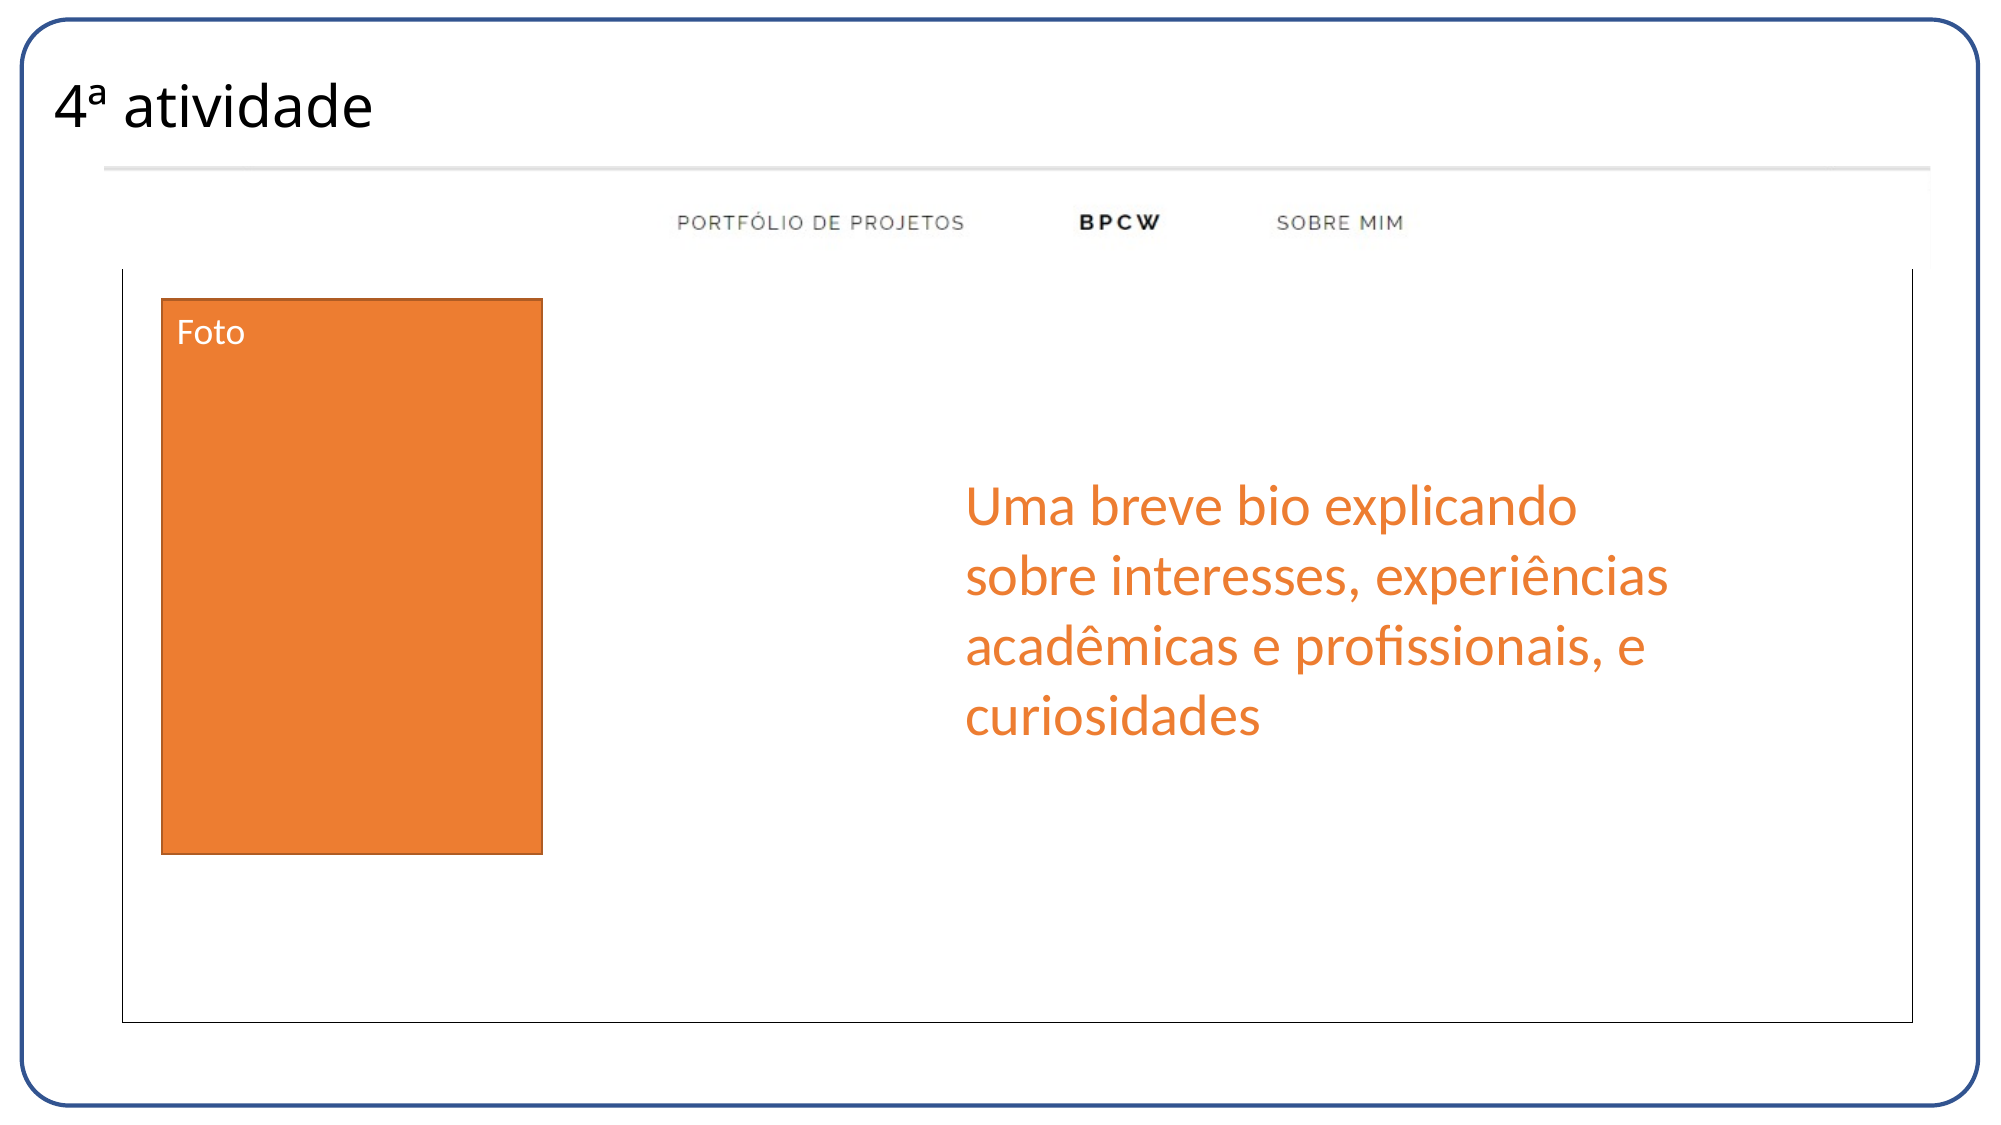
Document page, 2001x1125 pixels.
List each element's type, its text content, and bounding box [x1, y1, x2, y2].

picture [104, 166, 1931, 269]
title 4ª atividade [39, 0, 1765, 218]
text_box [122, 269, 1913, 1023]
text_box Foto [161, 298, 543, 855]
text_box Uma breve bio explicando sobre interesses, experiências acadêmicas e profissionais, e curiosidades [950, 459, 1690, 755]
